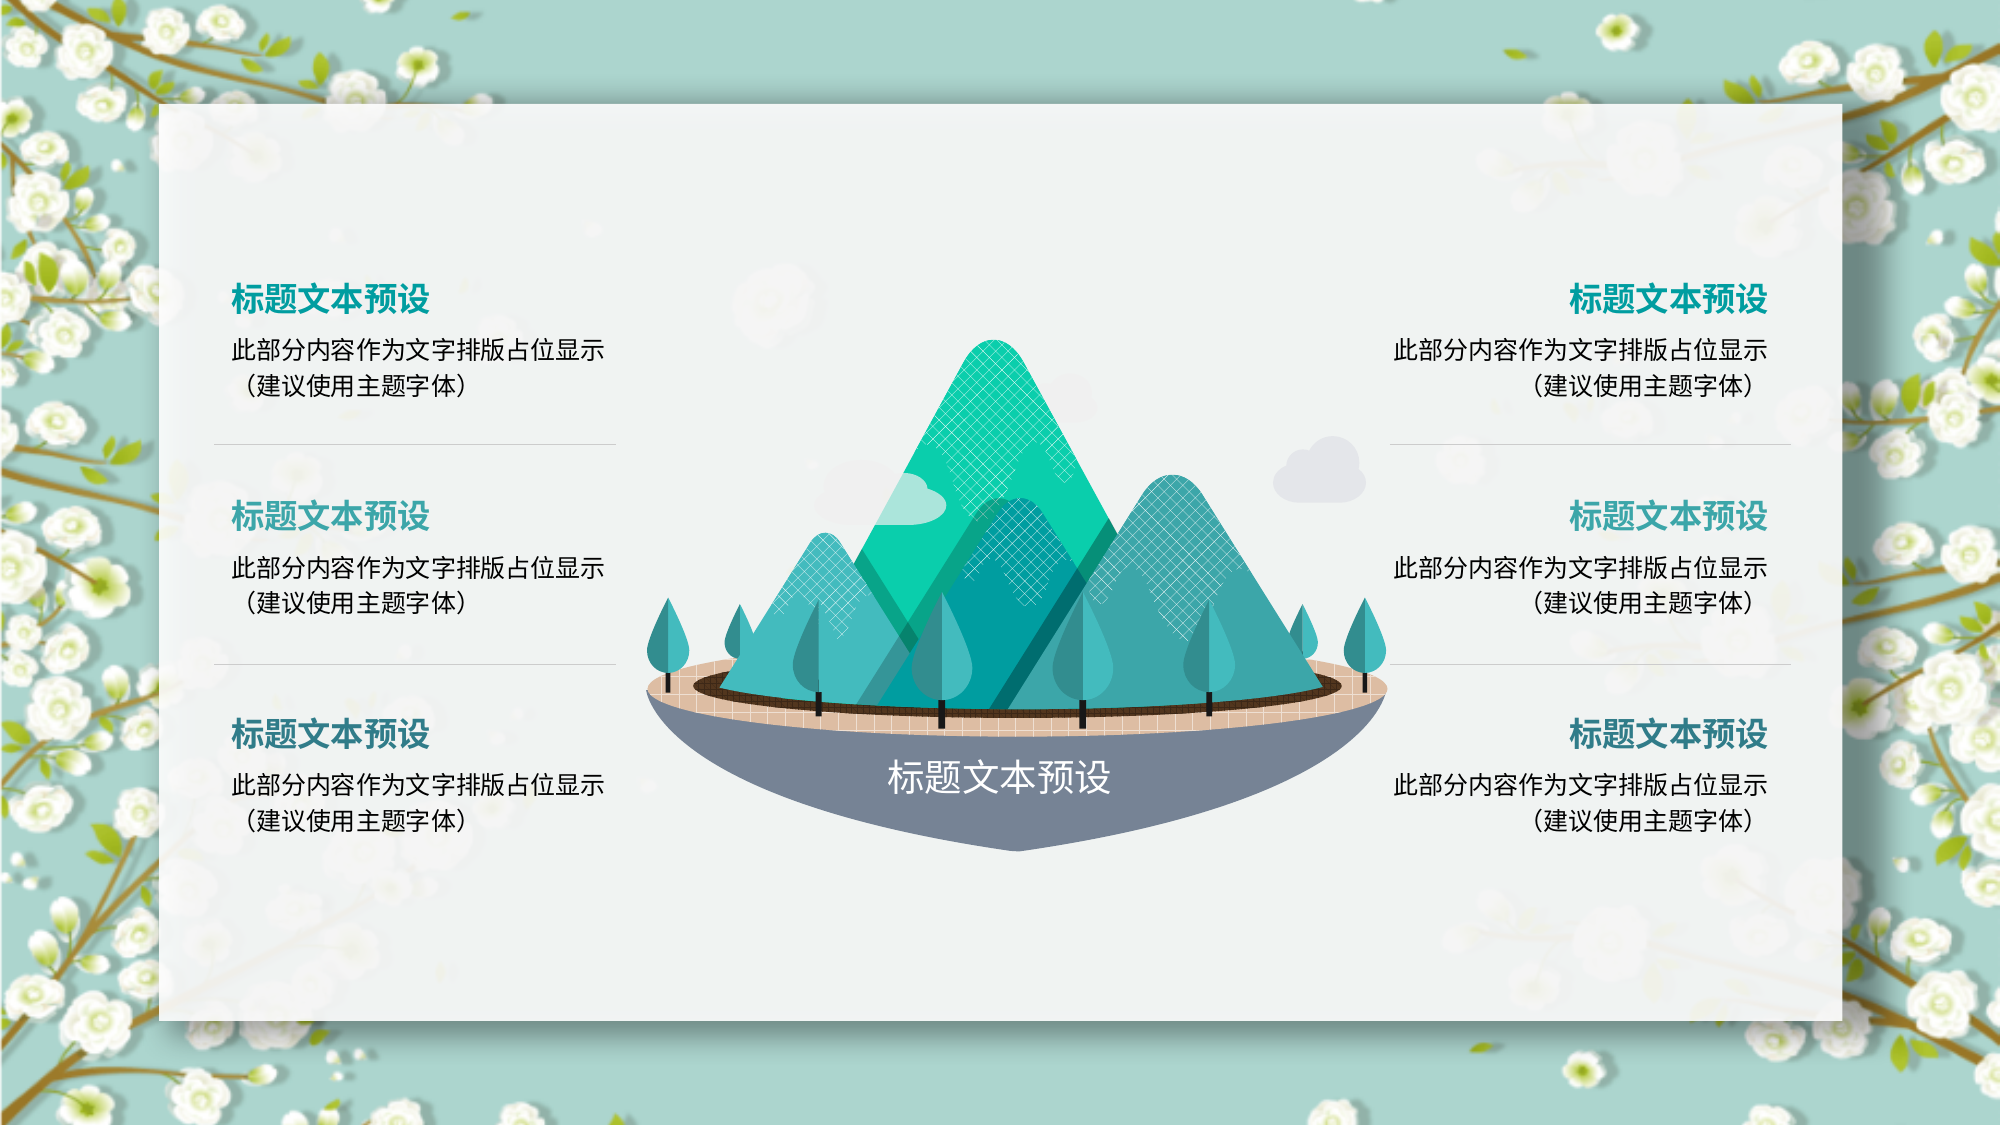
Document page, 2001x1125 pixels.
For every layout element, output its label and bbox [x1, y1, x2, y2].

text_box [612, 847, 1388, 852]
text_box [158, 103, 437, 1022]
picture [3, 0, 2000, 1125]
text_box [214, 278, 1792, 847]
text_box [1563, 103, 1843, 1022]
